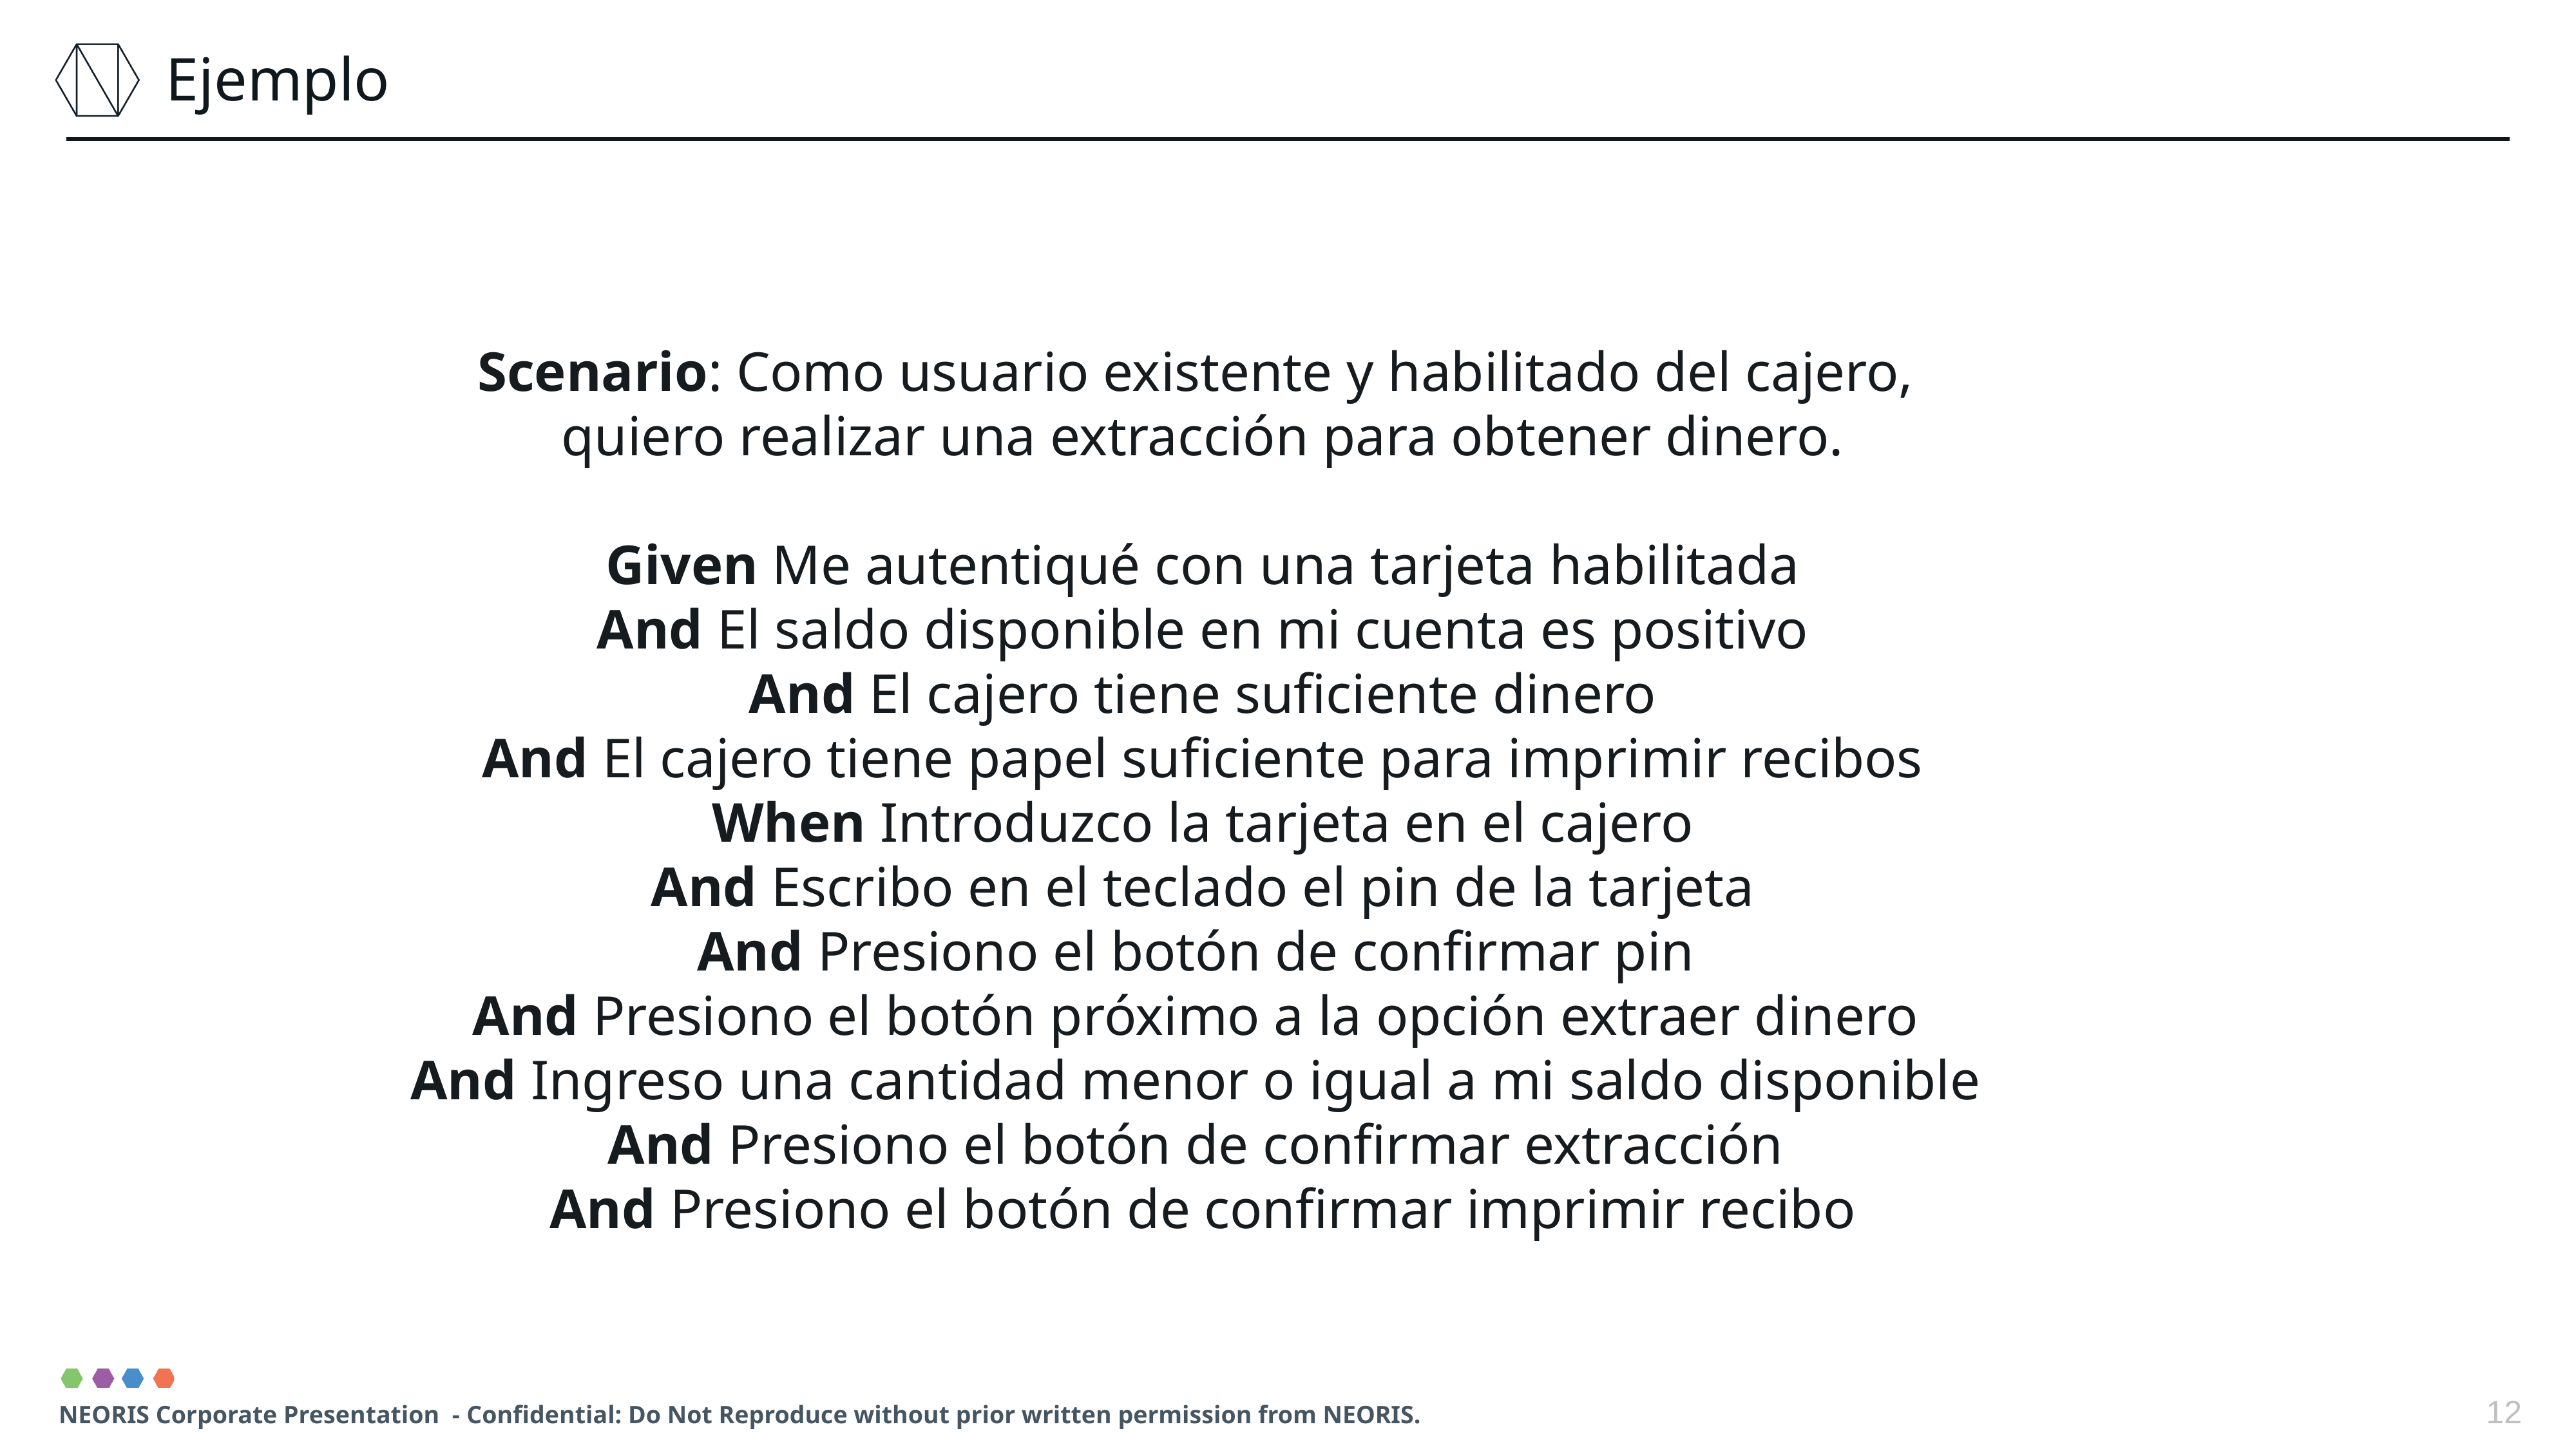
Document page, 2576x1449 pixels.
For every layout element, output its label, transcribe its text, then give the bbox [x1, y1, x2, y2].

list Ejemplo [157, 37, 2510, 132]
picture [53, 41, 142, 119]
text_box Scenario: Como usuario existente y habilitado del cajero, quiero realizar una extracción para obtener dinero. Given Me autentiqué con una tarjeta habilitada And El saldo disponible en mi cuenta es positivo And El cajero tiene suficiente dinero And El cajero tiene papel suficiente para imprimir recibos When Introduzco la tarjeta en el cajero And Escribo en el teclado el pin de la tarjeta And Presiono el botón de confirmar pin And Presiono el botón próximo a la opción extraer dinero And Ingreso una cantidad menor o igual a mi saldo disponible And Presiono el botón de confirmar extracción And Presiono el botón de confirmar imprimir recibo [405, 332, 2001, 1244]
